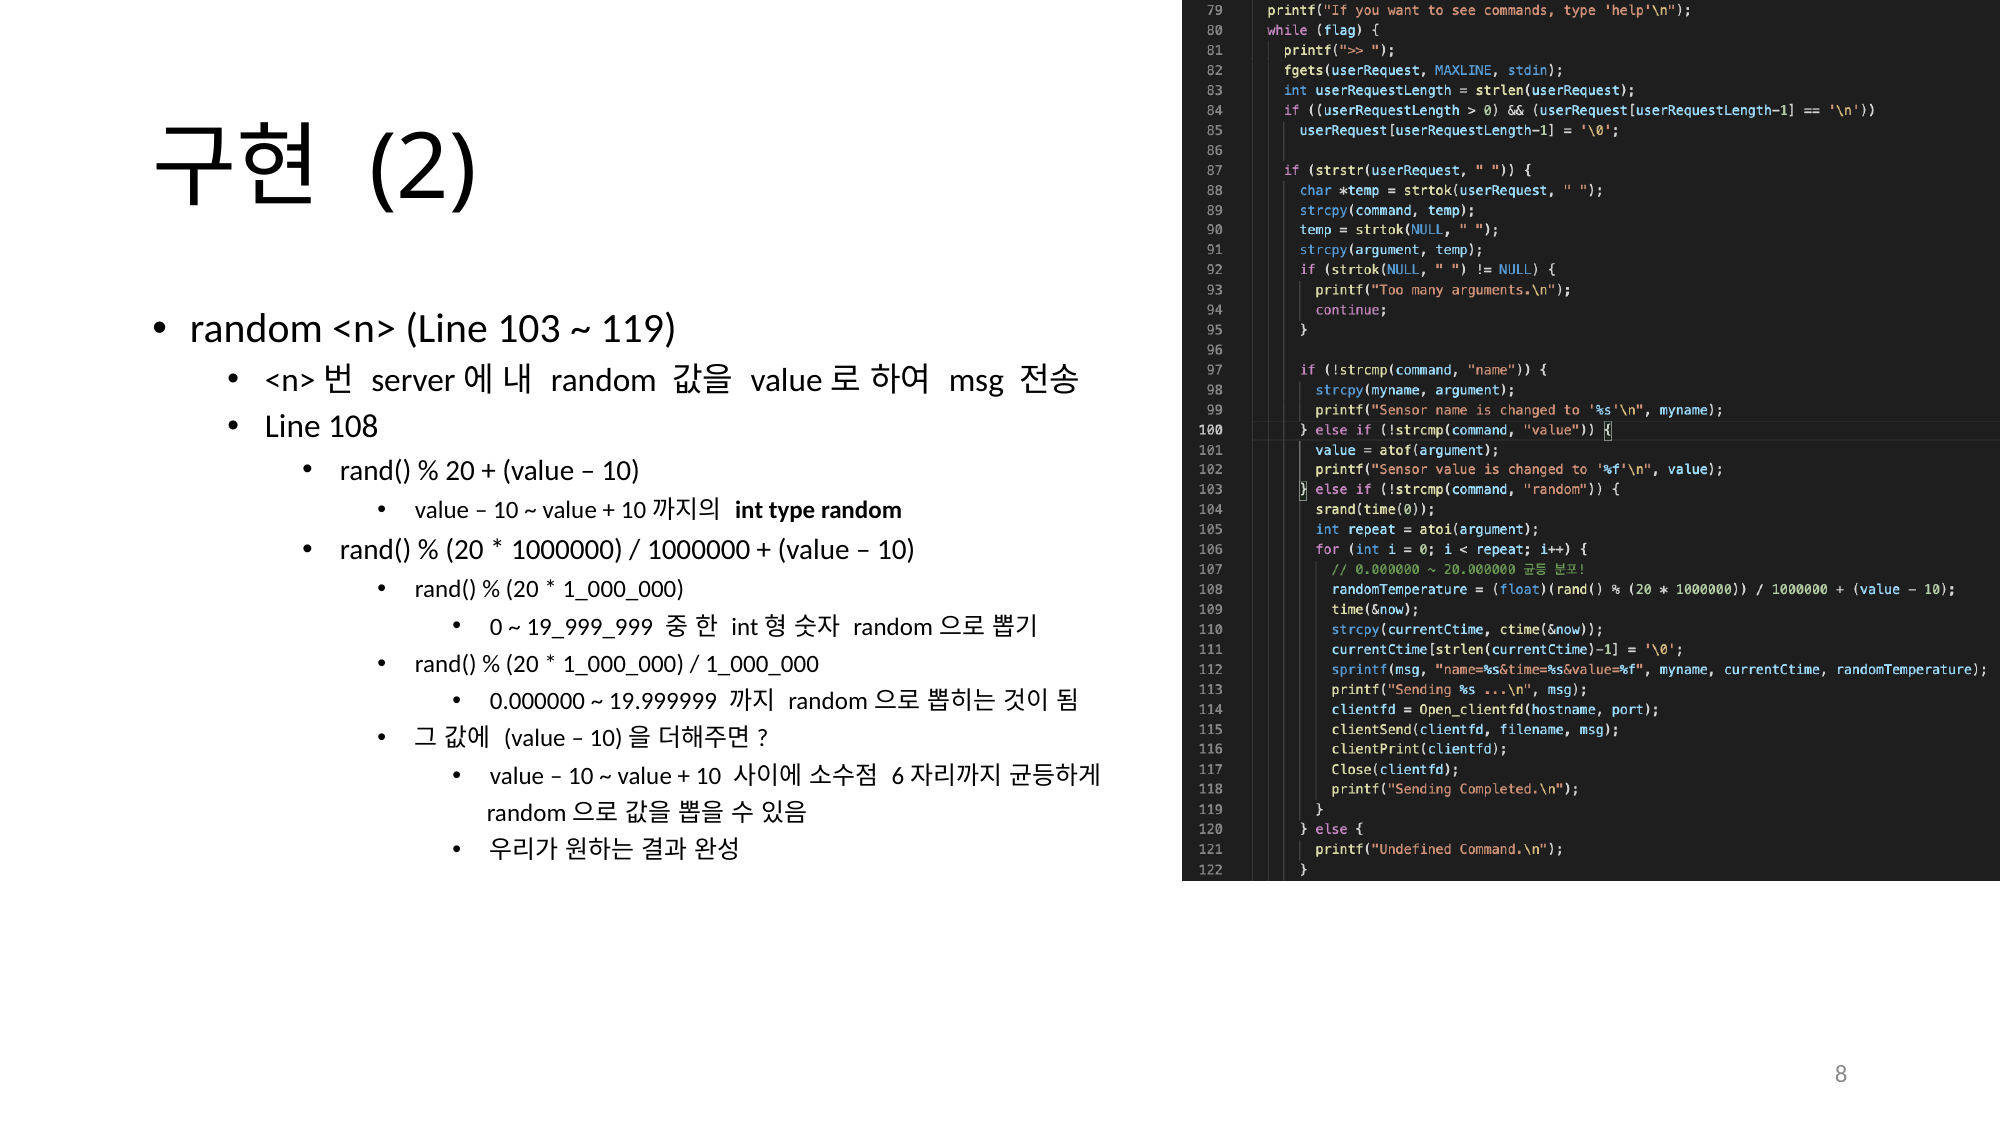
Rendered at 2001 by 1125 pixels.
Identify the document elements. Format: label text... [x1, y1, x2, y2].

picture [1182, 0, 2000, 881]
slide_number 8 [1412, 1042, 1863, 1103]
list random <n> (Line 103 ~ 119) <n>번 server에 내 random 값을 value로 하여 msg 전송 Line 108 rand() % 20 + (value – 10) value – 10 ~ value + 10까지의 int type random rand() % (20 * 1000000) / 1000000 + (value – 10) rand() % (20 * 1_000_000) 0 ~ 19_999_999 중 한 int형 숫자 random으로 뽑기 rand() % (20 * 1_000_000) / 1_000_000 0.000000 ~ 19.999999 까지 random으로 뽑히는 것이 됨 그 값에 (value – 10)을 더해주면? value – 10 ~ value + 10 사이에 소수점 6자리까지 균등하게 random으로 값을 뽑을 수 있음 우리가 원하는 결과 완성 [137, 299, 1863, 1014]
title 구현 (2) [137, 59, 1182, 278]
